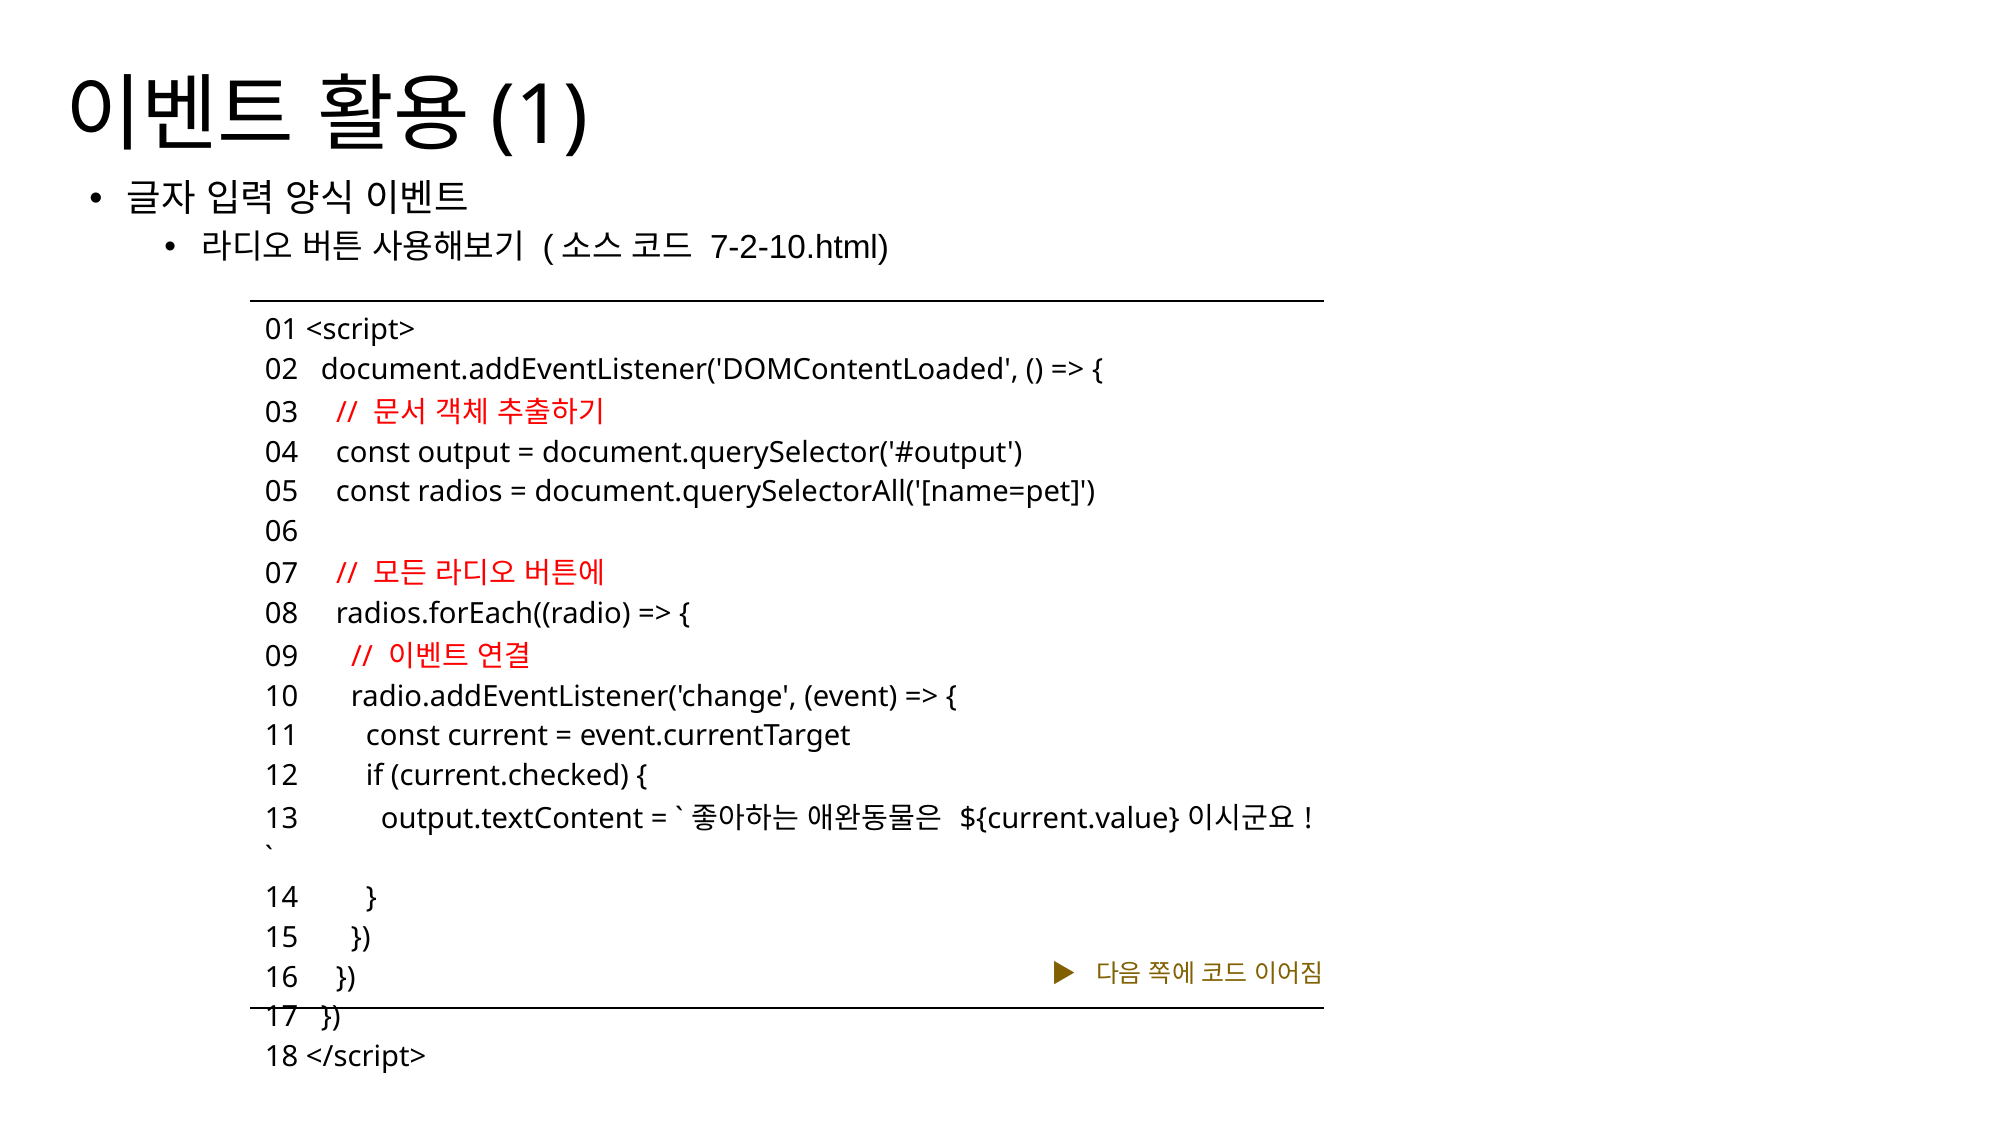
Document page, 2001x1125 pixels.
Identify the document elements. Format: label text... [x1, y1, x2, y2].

text_box 글자 입력 양식 이벤트 라디오 버튼 사용해보기 (소스 코드 7-2-10.html) [74, 171, 1926, 1073]
text_box 이벤트 활용(1) [50, 52, 1051, 168]
table_header 01 <script> 02 document.addEventListener('DOMContentLoaded', () => { 03 // 문서 객체 추출하기 04 const output = document.querySelector('#output') 05 const radios = document.querySelectorAll('[name=pet]') 06 07 // 모든 라디오 버튼에 08 radios.forEach((radio) => { 09 // 이벤트 연결 10 radio.addEventListener('change', (event) => { 11 const current = event.currentTarget 12 if (current.checked) { 13 output.textContent = `좋아하는 애완동물은 ${current.value}이시군요!` 14 } 15 }) 16 }) 17 }) 18 </script> [250, 302, 1324, 1007]
text_box ▶ 다음 쪽에 코드 이어짐 [1036, 950, 1509, 995]
